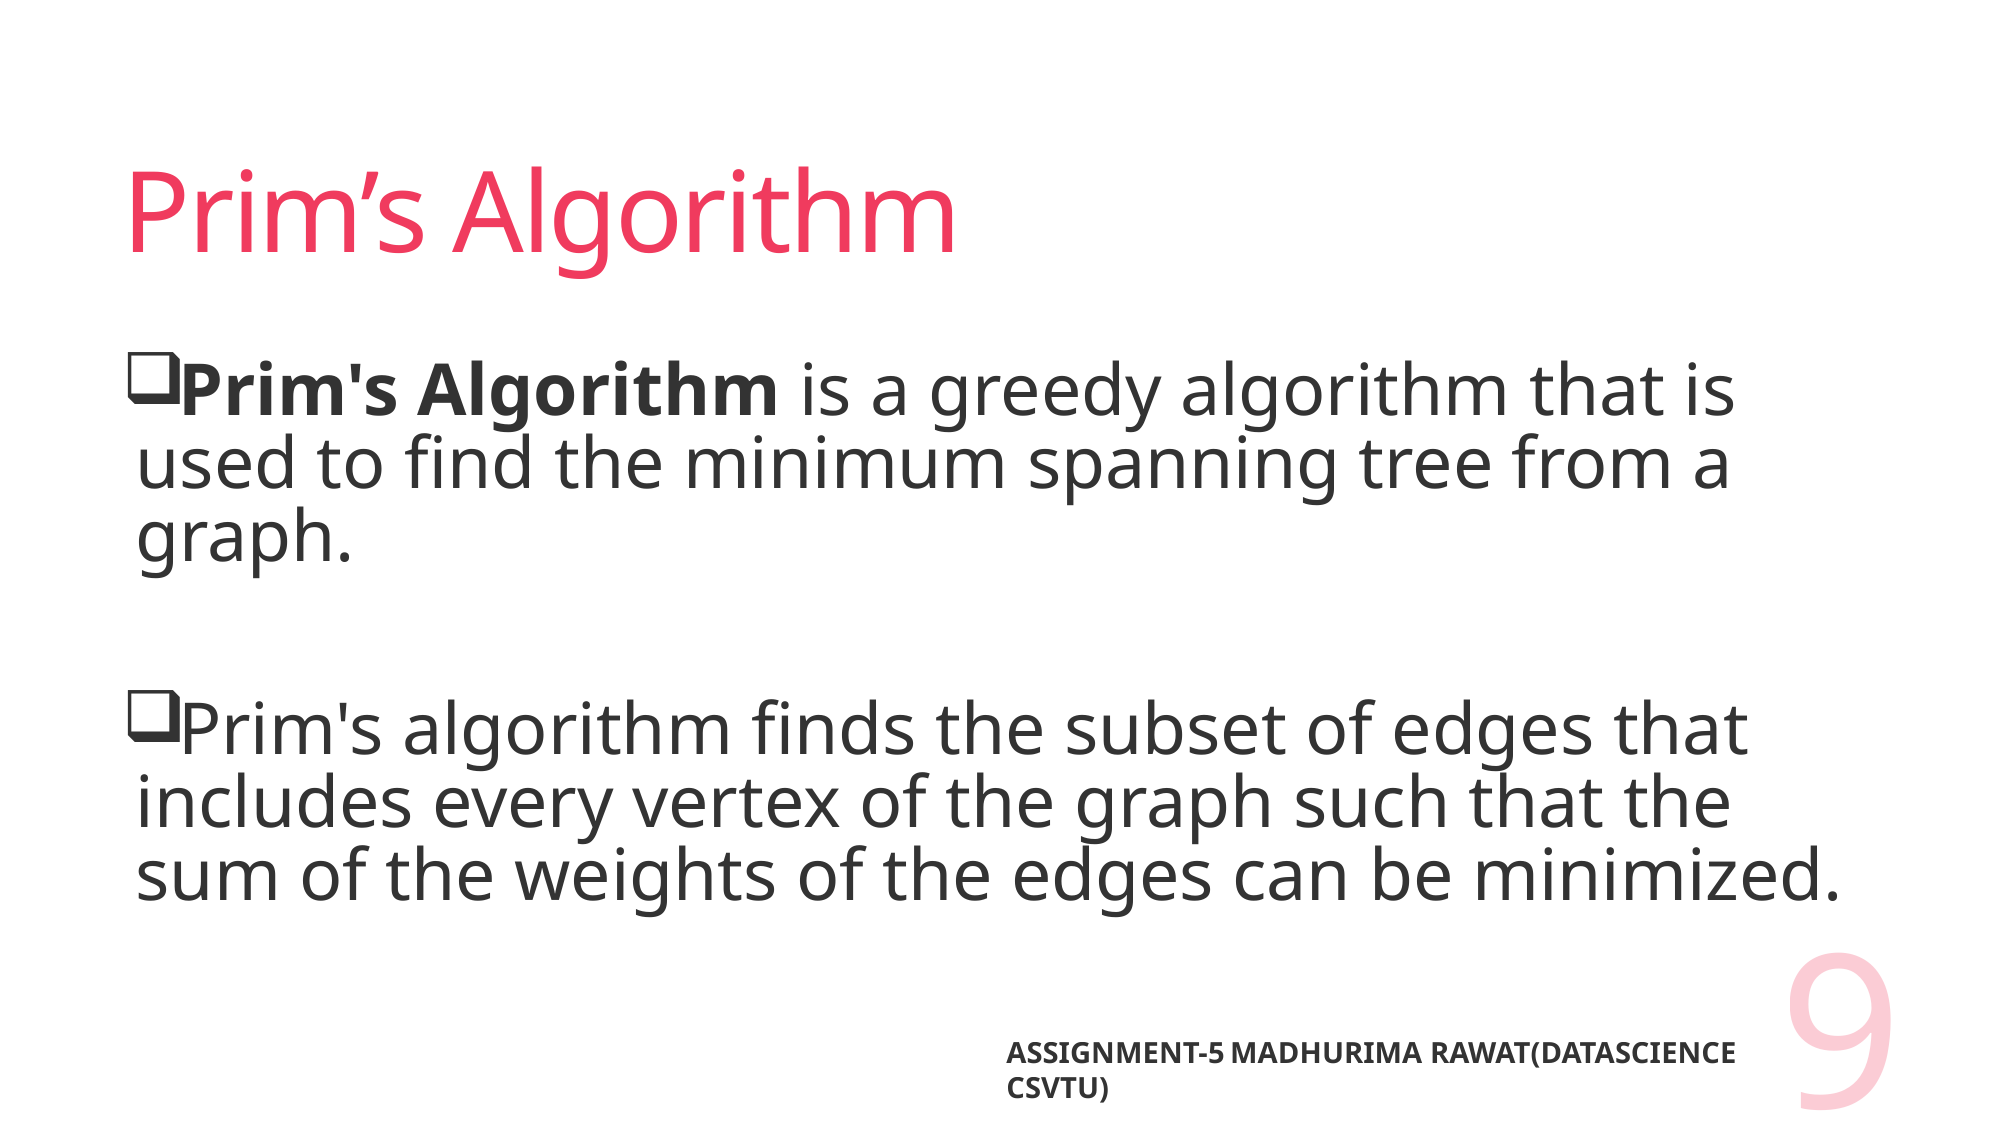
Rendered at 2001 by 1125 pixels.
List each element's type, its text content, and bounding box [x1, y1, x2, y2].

list Prim's Algorithm is a greedy algorithm that is used to find the minimum spanning tree from a graph. Prim's algorithm finds the subset of edges that includes every vertex of the graph such that the sum of the weights of the edges can be minimized. [107, 350, 1872, 968]
slide_number 9 [1437, 963, 1918, 1125]
footer ASSIGNMENT-5 MADHURIMA RAWAT(DATASCIENCE CSVTU) [991, 1050, 1437, 1089]
title Prim’s Algorithm [107, 81, 1875, 354]
